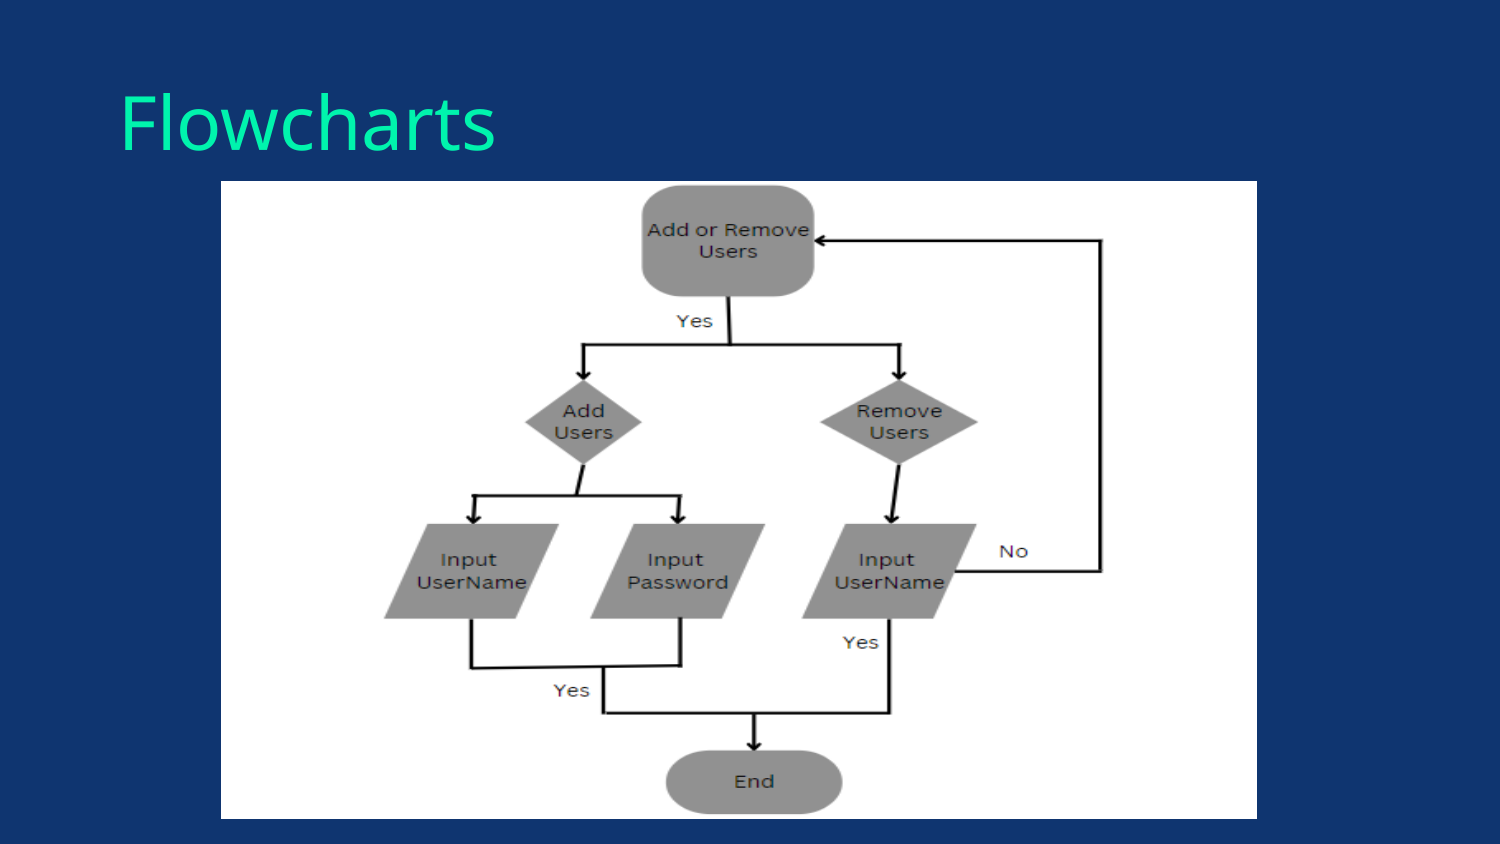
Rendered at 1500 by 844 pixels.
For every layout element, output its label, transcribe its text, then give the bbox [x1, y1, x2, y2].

title Flowcharts [118, 75, 1382, 156]
picture [221, 181, 1257, 819]
